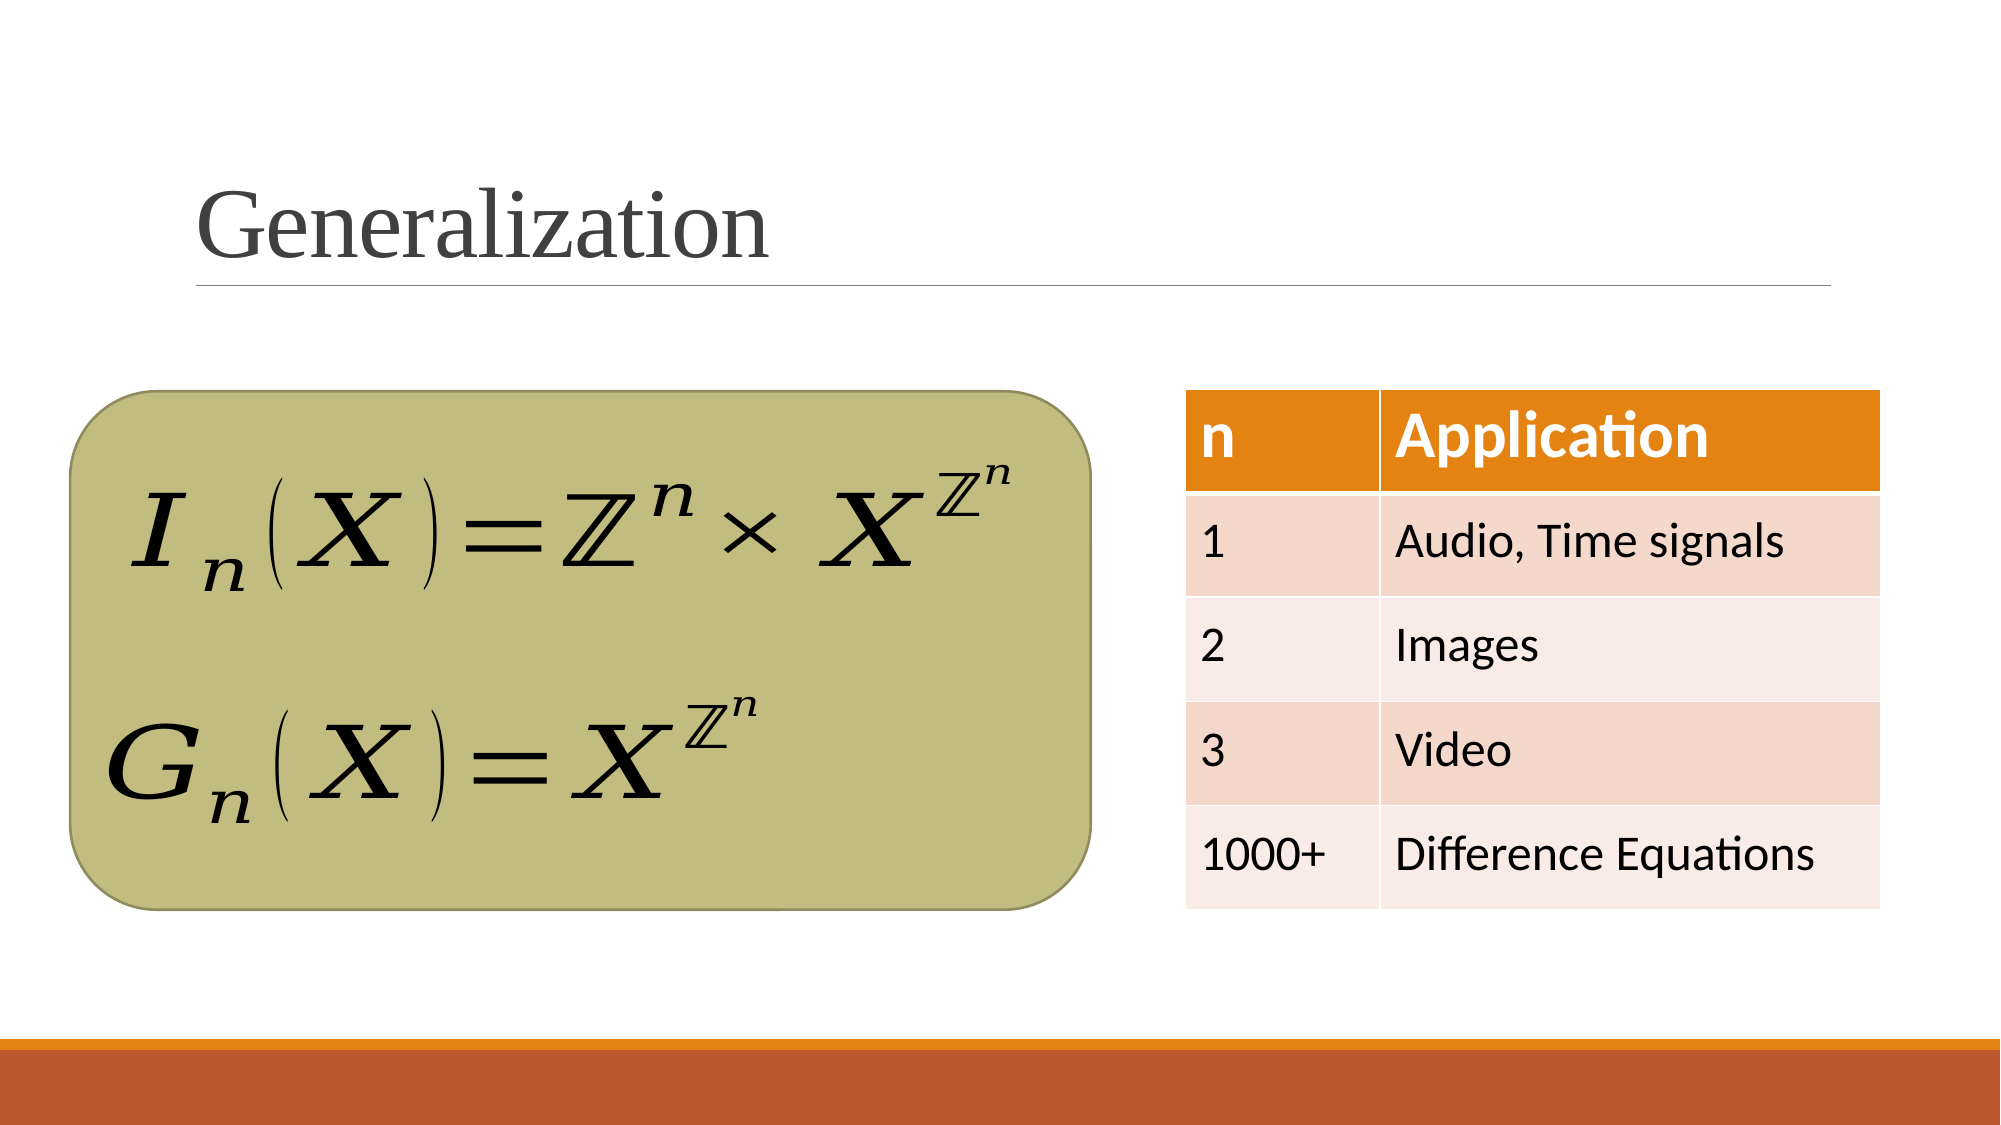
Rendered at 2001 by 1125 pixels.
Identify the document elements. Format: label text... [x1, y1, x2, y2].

table_cell Images [1381, 598, 1880, 701]
table_header n [1186, 390, 1379, 491]
table_cell 2 [1186, 598, 1379, 701]
table_header Application [1381, 390, 1880, 491]
table_cell 1000+ [1186, 806, 1379, 909]
table_cell 1 [1186, 496, 1379, 596]
table_cell 3 [1186, 702, 1379, 805]
title Generalization [180, 47, 1830, 285]
table_cell Audio, Time signals [1381, 496, 1880, 596]
text_box [68, 389, 1093, 912]
table_cell Video [1381, 702, 1880, 805]
table_cell Difference Equations [1381, 806, 1880, 909]
